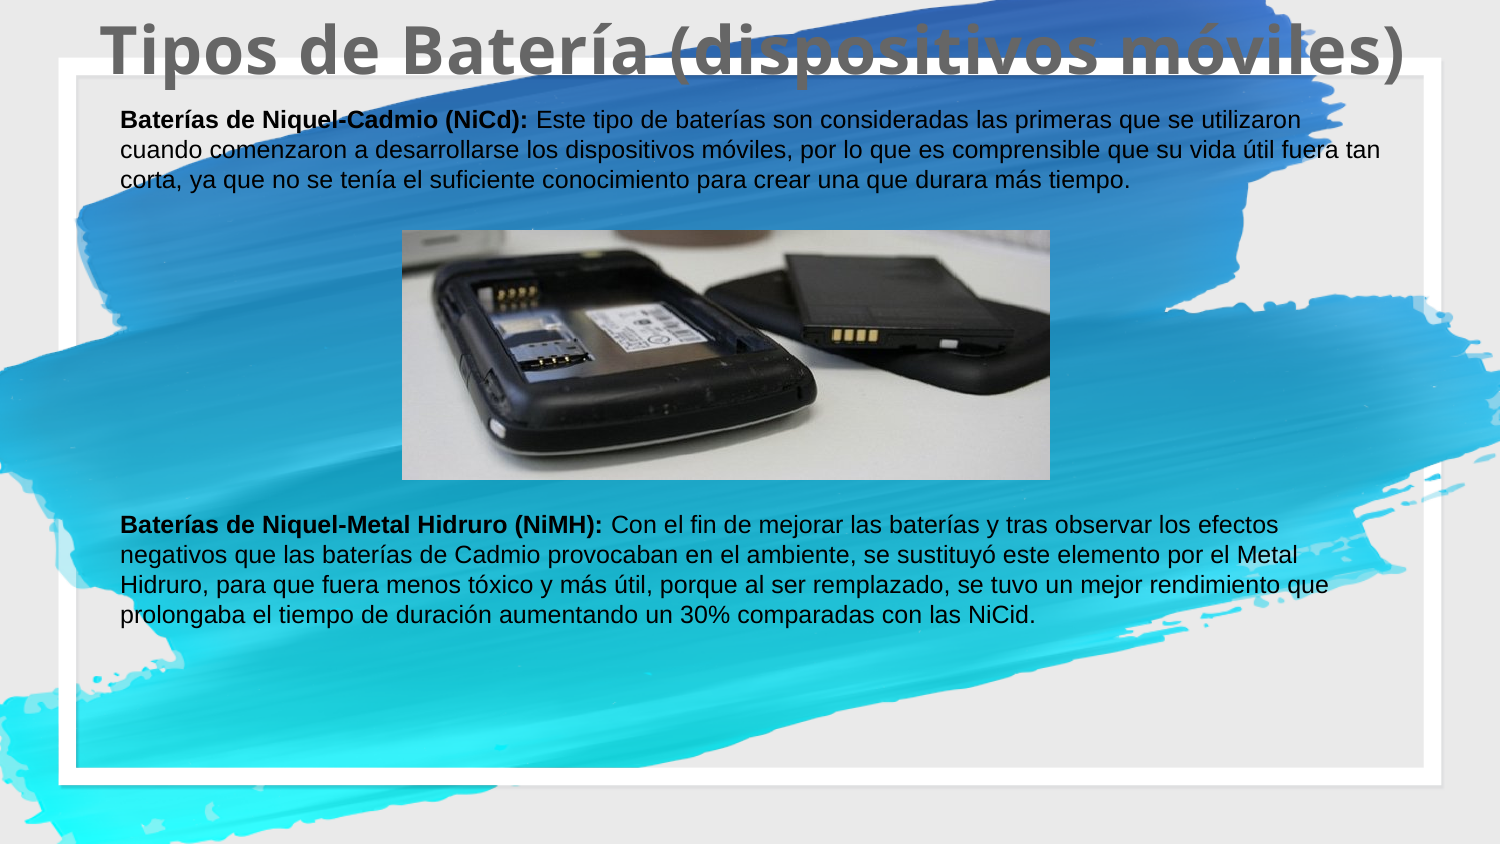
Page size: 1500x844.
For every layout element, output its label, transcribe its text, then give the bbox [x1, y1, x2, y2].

text_box Baterías de Niquel-Cadmio (NiCd): Este tipo de baterías son consideradas las primeras que se utilizaron cuando comenzaron a desarrollarse los dispositivos móviles, por lo que es comprensible que su vida útil fuera tan corta, ya que no se tenía el suficiente conocimiento para crear una que durara más tiempo. [105, 95, 1402, 241]
text_box Baterías de Niquel-Metal Hidruro (NiMH): Con el fin de mejorar las baterías y tras observar los efectos negativos que las baterías de Cadmio provocaban en el ambiente, se sustituyó este elemento por el Metal Hidruro, para que fuera menos tóxico y más útil, porque al ser remplazado, se tuvo un mejor rendimiento que prolongaba el tiempo de duración aumentando un 30% comparadas con las NiCid. [105, 501, 1402, 677]
picture [0, 0, 1500, 844]
text_box Tipos de Batería (dispositivos móviles) [84, 0, 1423, 95]
